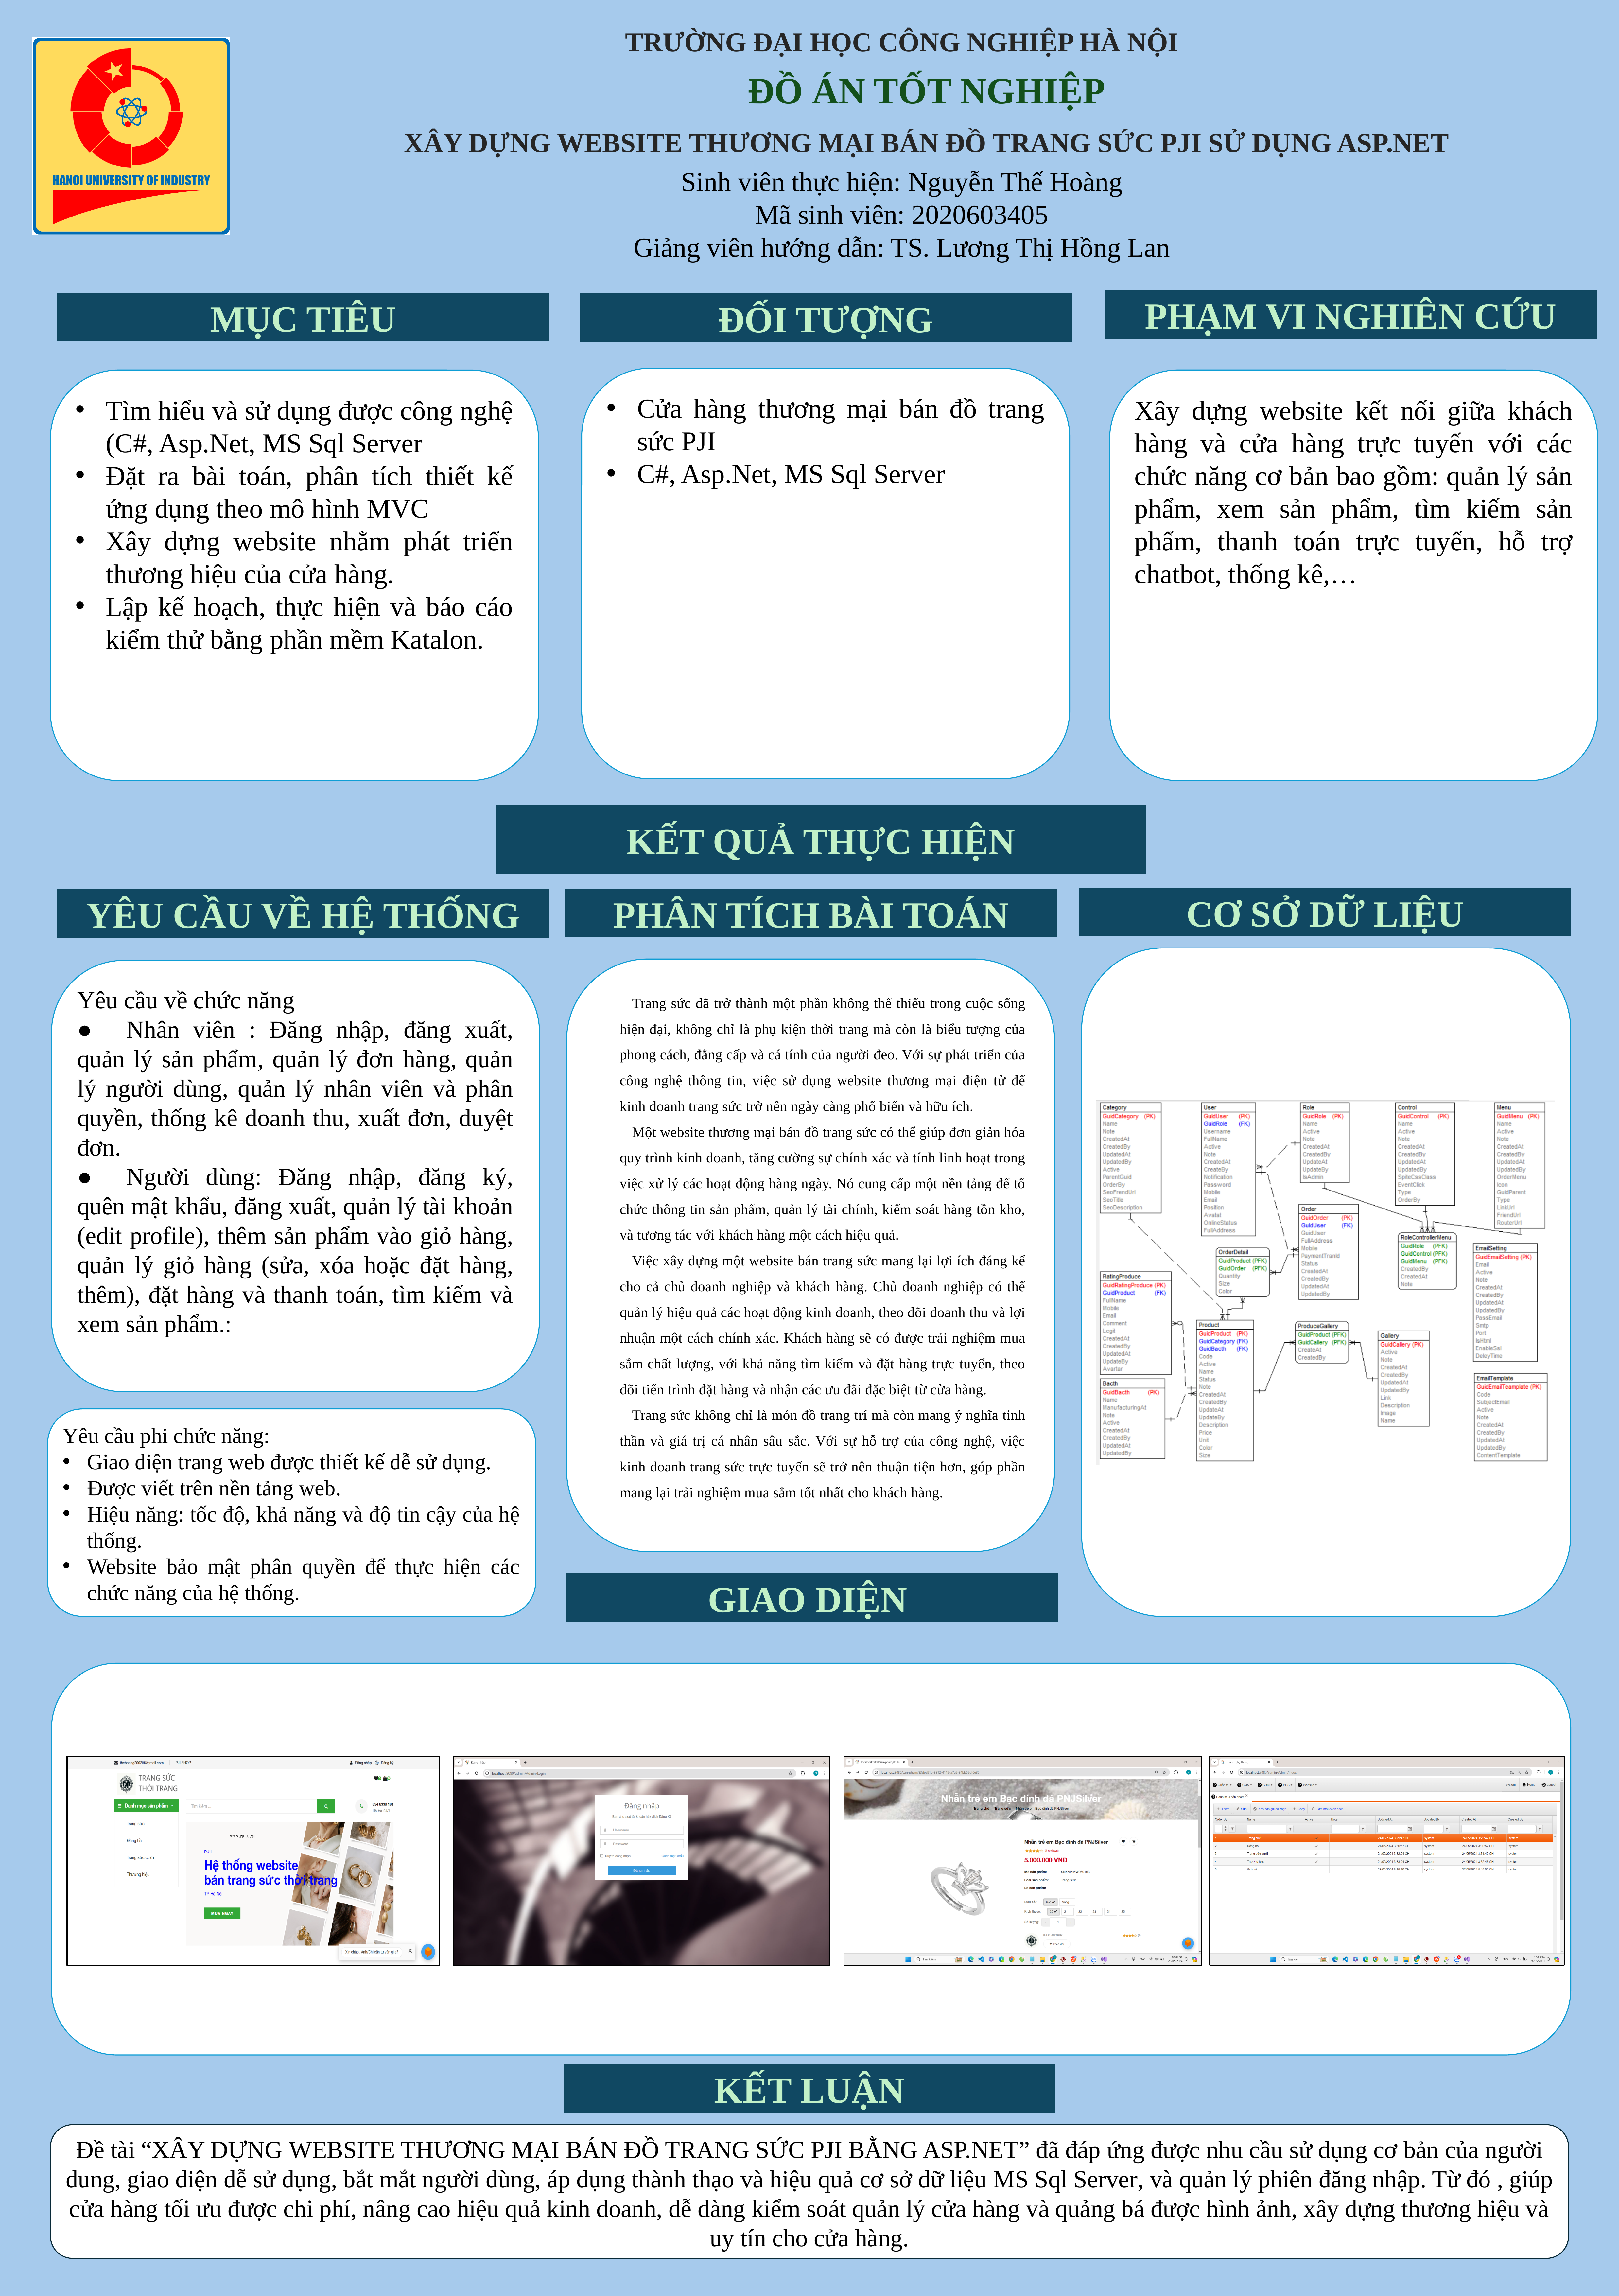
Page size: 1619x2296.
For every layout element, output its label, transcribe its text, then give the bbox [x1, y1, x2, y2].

text_box Yêu cầu về chức năng ● Nhân viên : Đăng nhập, đăng xuất, quản lý sản phẩm, quản lý đơn hàng, quản lý người dùng, quản lý nhân viên và phân quyền, thống kê doanh thu, xuất đơn, duyệt đơn. ● Người dùng: Đăng nhập, đăng ký, quên mật khẩu, đăng xuất, quản lý tài khoản (edit profile), thêm sản phẩm vào giỏ hàng, quản lý giỏ hàng (sửa, xóa hoặc đặt hàng, thêm), đặt hàng và thanh toán, tìm kiếm và xem sản phẩm.: [51, 960, 540, 1392]
text_box YÊU CẦU VỀ HỆ THỐNG [57, 889, 549, 938]
picture [1210, 1757, 1564, 1965]
text_box Trang sức đã trở thành một phần không thể thiếu trong cuộc sống hiện đại, không chỉ là phụ kiện thời trang mà còn là biểu tượng của phong cách, đẳng cấp và cá tính của người đeo. Với sự phát triển của công nghệ thông tin, việc sử dụng website thương mại điện tử để kinh doanh trang sức trở nên ngày càng phổ biến và hữu ích. Một website thương mại bán đồ trang sức có thể giúp đơn giản hóa quy trình kinh doanh, tăng cường sự chính xác và tính linh hoạt trong việc xử lý các hoạt động hàng ngày. Nó cung cấp một nền tảng để tổ chức thông tin sản phẩm, quản lý tài chính, kiểm soát hàng tồn kho, và tương tác với khách hàng một cách hiệu quả. Việc xây dựng một website bán trang sức mang lại lợi ích đáng kể cho cả chủ doanh nghiệp và khách hàng. Chủ doanh nghiệp có thể quản lý hiệu quả các hoạt động kinh doanh, theo dõi doanh thu và lợi nhuận một cách chính xác. Khách hàng sẽ có được trải nghiệm mua sắm chất lượng, với khả năng tìm kiếm và đặt hàng trực tuyến, theo dõi tiến trình đặt hàng và nhận các ưu đãi đặc biệt từ cửa hàng. Trang sức không chỉ là món đồ trang trí mà còn mang ý nghĩa tinh thần và giá trị cá nhân sâu sắc. Với sự hỗ trợ của công nghệ, việc kinh doanh trang sức trực tuyến sẽ trở nên thuận tiện hơn, góp phần mang lại trải nghiệm mua sắm tốt nhất cho khách hàng. [566, 958, 1055, 1552]
text_box Cửa hàng thương mại bán đồ trang sức PJI C#, Asp.Net, MS Sql Server [581, 368, 1071, 779]
picture [844, 1757, 1202, 1965]
text_box KẾT QUẢ THỰC HIỆN [496, 805, 1146, 874]
text_box Yêu cầu phi chức năng: Giao diện trang web được thiết kế dễ sử dụng. Được viết trên nền tảng web. Hiệu năng: tốc độ, khả năng và độ tin cậy của hệ thống. Website bảo mật phân quyền để thực hiện các chức năng của hệ thống. [47, 1408, 536, 1617]
text_box XÂY DỰNG WEBSITE THƯƠNG MẠI BÁN ĐỒ TRANG SỨC PJI SỬ DỤNG ASP.NET [399, 123, 1454, 160]
text_box KẾT LUẬN [564, 2064, 1055, 2113]
text_box TRƯỜNG ĐẠI HỌC CÔNG NGHIỆP HÀ NỘI [483, 0, 1320, 82]
text_box Sinh viên thực hiện: Nguyễn Thế Hoàng Mã sinh viên: 2020603405 Giảng viên hướng dẫn: TS. Lương Thị Hồng Lan [629, 162, 1175, 265]
text_box [51, 1662, 1572, 2056]
text_box Tìm hiểu và sử dụng được công nghệ (C#, Asp.Net, MS Sql Server Đặt ra bài toán, phân tích thiết kế ứng dụng theo mô hình MVC Xây dựng website nhằm phát triển thương hiệu của cửa hàng. Lập kế hoạch, thực hiện và báo cáo kiểm thử bằng phần mềm Katalon. [50, 369, 539, 781]
picture [32, 36, 231, 235]
picture [1096, 1100, 1555, 1465]
picture [68, 1757, 439, 1965]
text_box ĐỐI TƯỢNG [580, 293, 1072, 342]
text_box CƠ SỞ DỮ LIỆU [1079, 888, 1571, 936]
text_box ĐỒ ÁN TỐT NGHIỆP [315, 44, 1538, 133]
text_box PHÂN TÍCH BÀI TOÁN [565, 889, 1057, 937]
text_box Xây dựng website kết nối giữa khách hàng và cửa hàng trực tuyến với các chức năng cơ bản bao gồm: quản lý sản phẩm, xem sản phẩm, tìm kiếm sản phẩm, thanh toán trực tuyến, hỗ trợ chatbot, thống kê,… [1109, 369, 1598, 781]
text_box [1081, 947, 1571, 1617]
text_box GIAO DIỆN [566, 1573, 1058, 1622]
picture [453, 1757, 830, 1965]
text_box MỤC TIÊU [57, 293, 549, 341]
text_box PHẠM VI NGHIÊN CỨU [1105, 290, 1597, 339]
text_box Đề tài “XÂY DỰNG WEBSITE THƯƠNG MẠI BÁN ĐỒ TRANG SỨC PJI BẰNG ASP.NET” đã đáp ứng được nhu cầu sử dụng cơ bản của người dung, giao diện dễ sử dụng, bắt mắt người dùng, áp dụng thành thạo và hiệu quả cơ sở dữ liệu MS Sql Server, và quản lý phiên đăng nhập. Từ đó , giúp cửa hàng tối ưu được chi phí, nâng cao hiệu quả kinh doanh, dễ dàng kiểm soát quản lý cửa hàng và quảng bá được hình ảnh, xây dựng thương hiệu và uy tín cho cửa hàng. [50, 2124, 1569, 2259]
